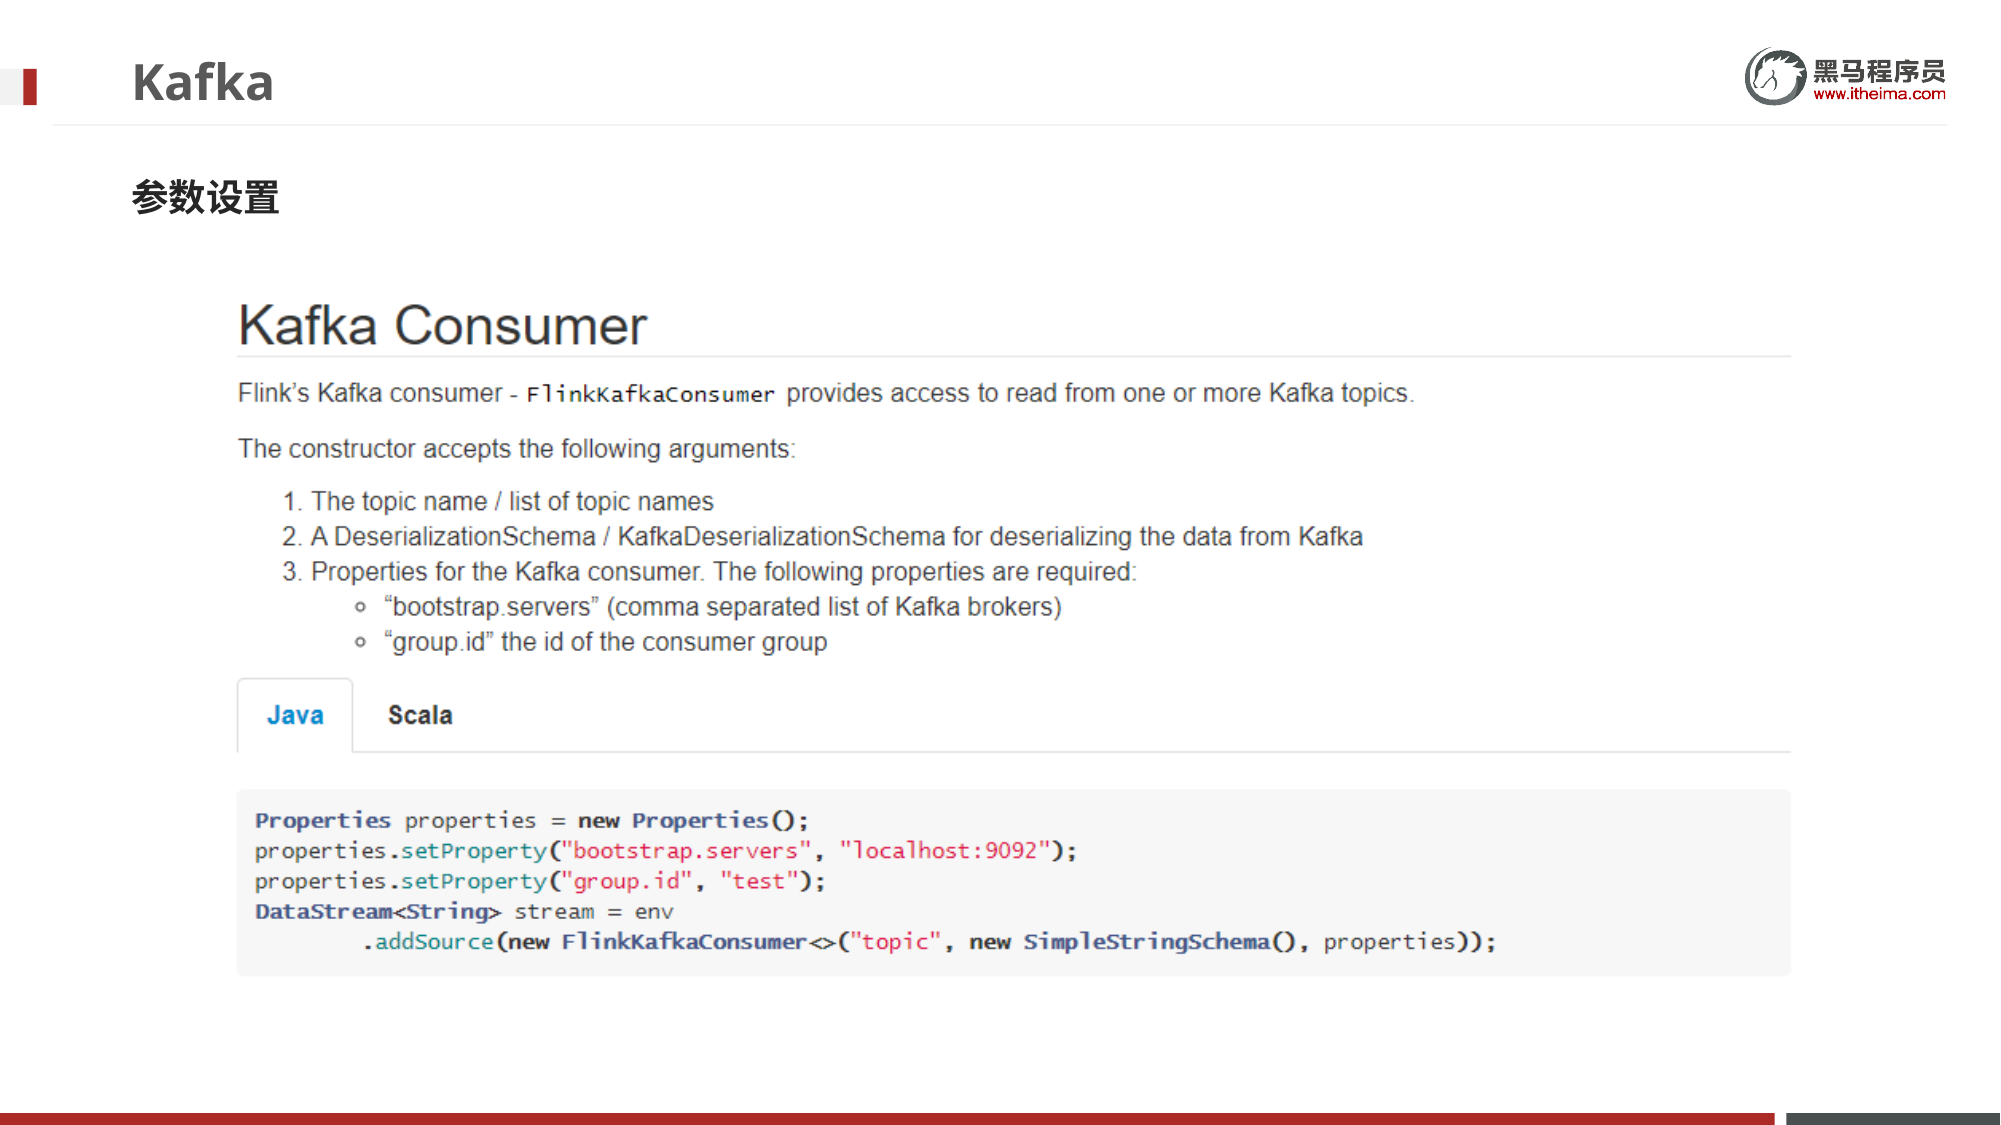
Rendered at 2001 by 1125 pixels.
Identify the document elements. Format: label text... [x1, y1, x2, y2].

title Kafka [116, 38, 1556, 124]
list 参数设置 [116, 154, 1872, 239]
picture [218, 292, 1804, 994]
picture [1744, 46, 1946, 106]
